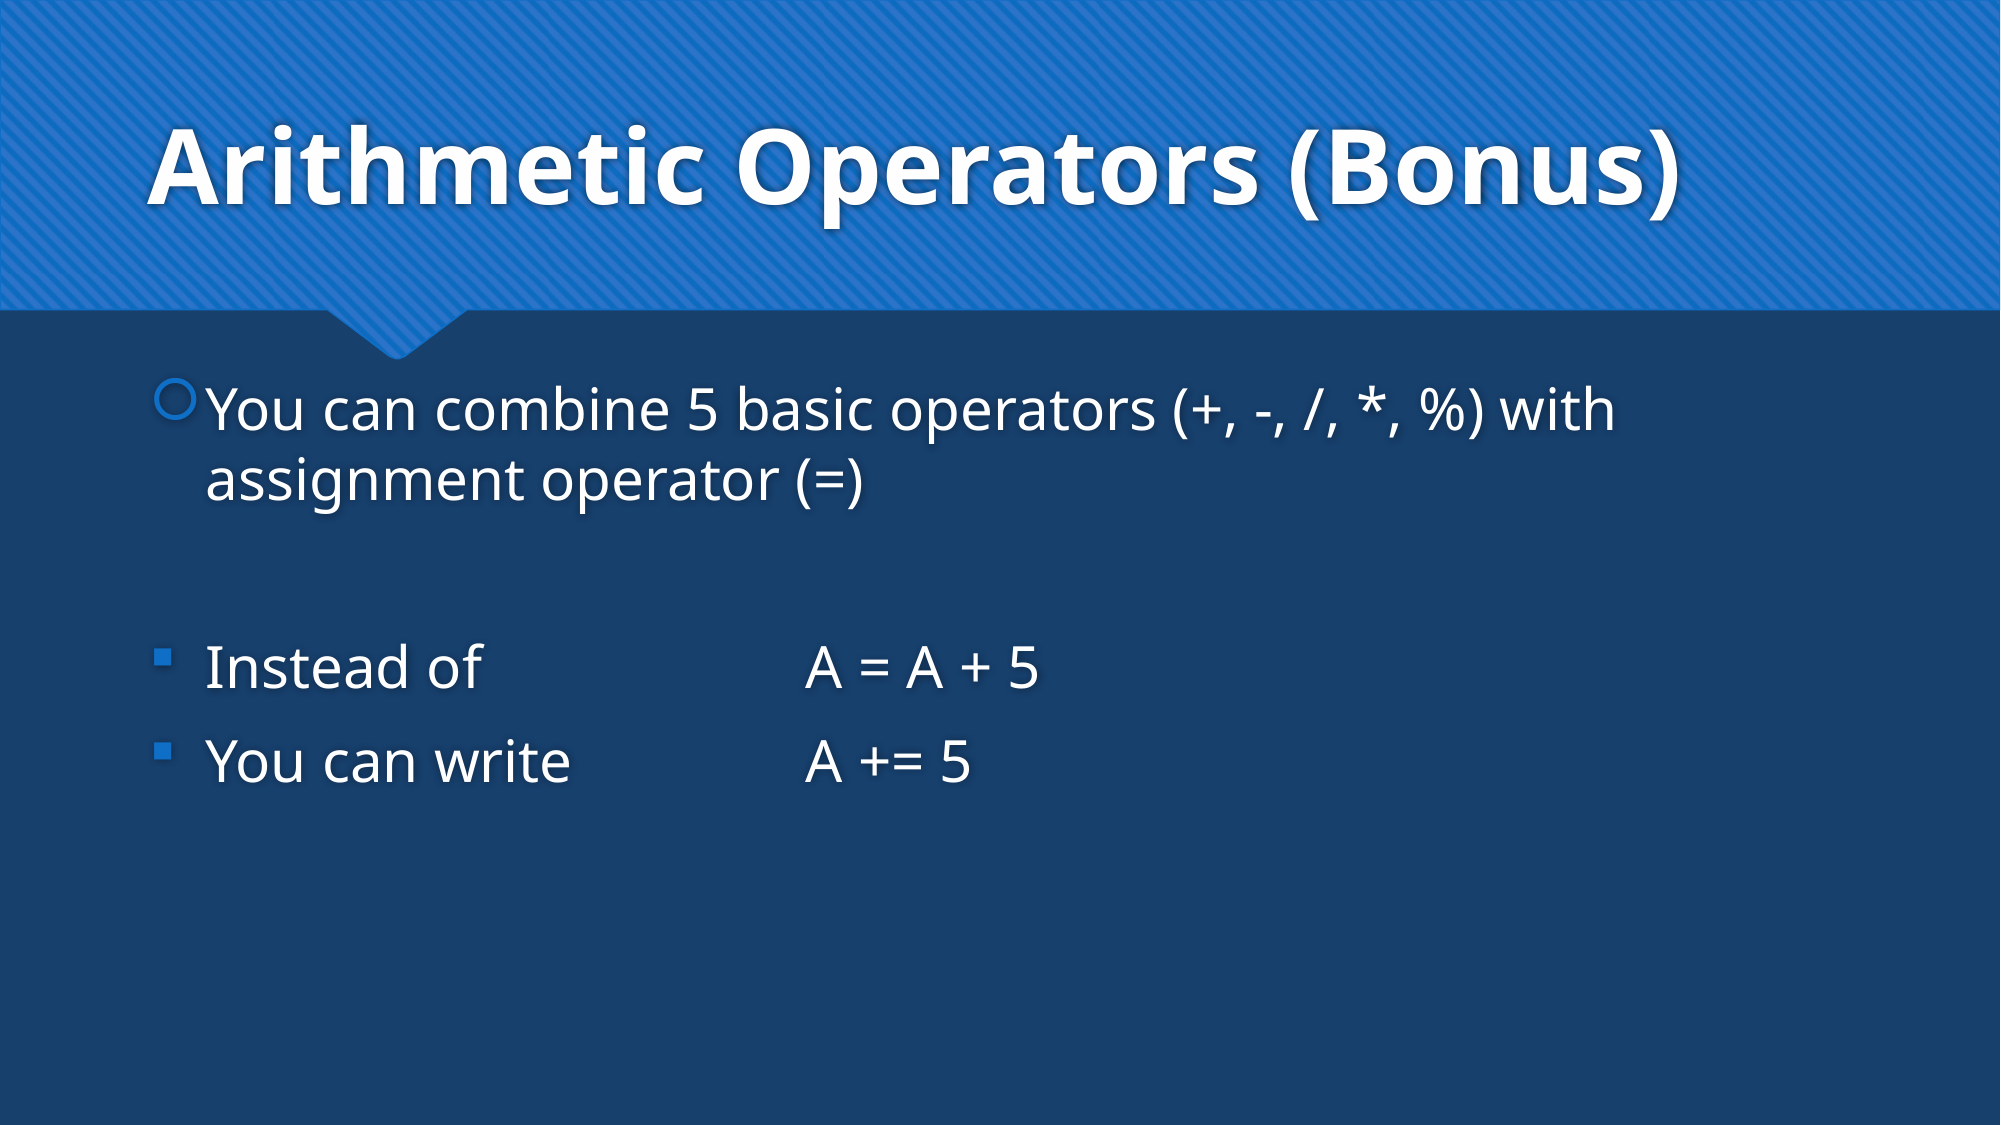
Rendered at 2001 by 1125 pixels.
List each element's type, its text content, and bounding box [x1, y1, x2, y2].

list You can combine 5 basic operators (+, -, /, *, %) with assignment operator (=) Instead of A = A + 5 You can write A += 5 [134, 364, 1866, 1064]
title Arithmetic Operators (Bonus) [132, 73, 1868, 233]
